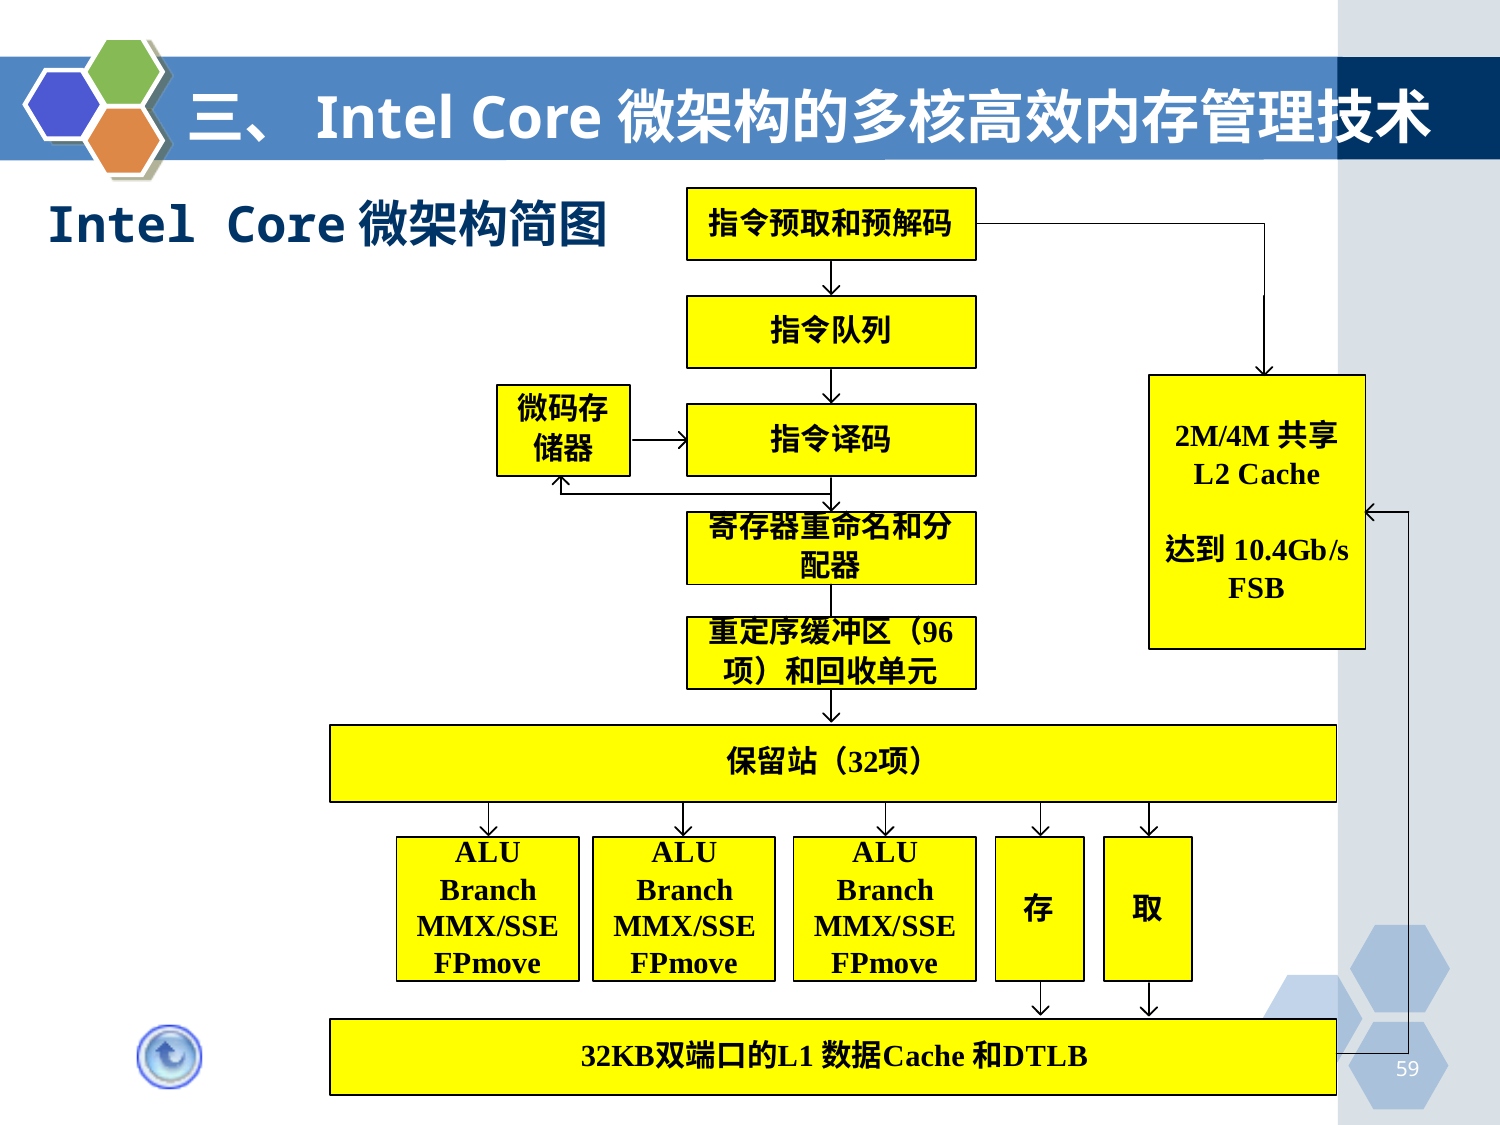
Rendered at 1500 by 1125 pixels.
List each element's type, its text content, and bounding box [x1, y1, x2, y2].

title 三、Intel Core微架构的多核高效内存管理技术 [171, 68, 1459, 161]
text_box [324, 182, 1424, 1101]
slide_number 59 [1428, 1047, 1435, 1086]
picture [135, 1022, 205, 1093]
text_box Intel Core微架构简图 [31, 184, 321, 260]
